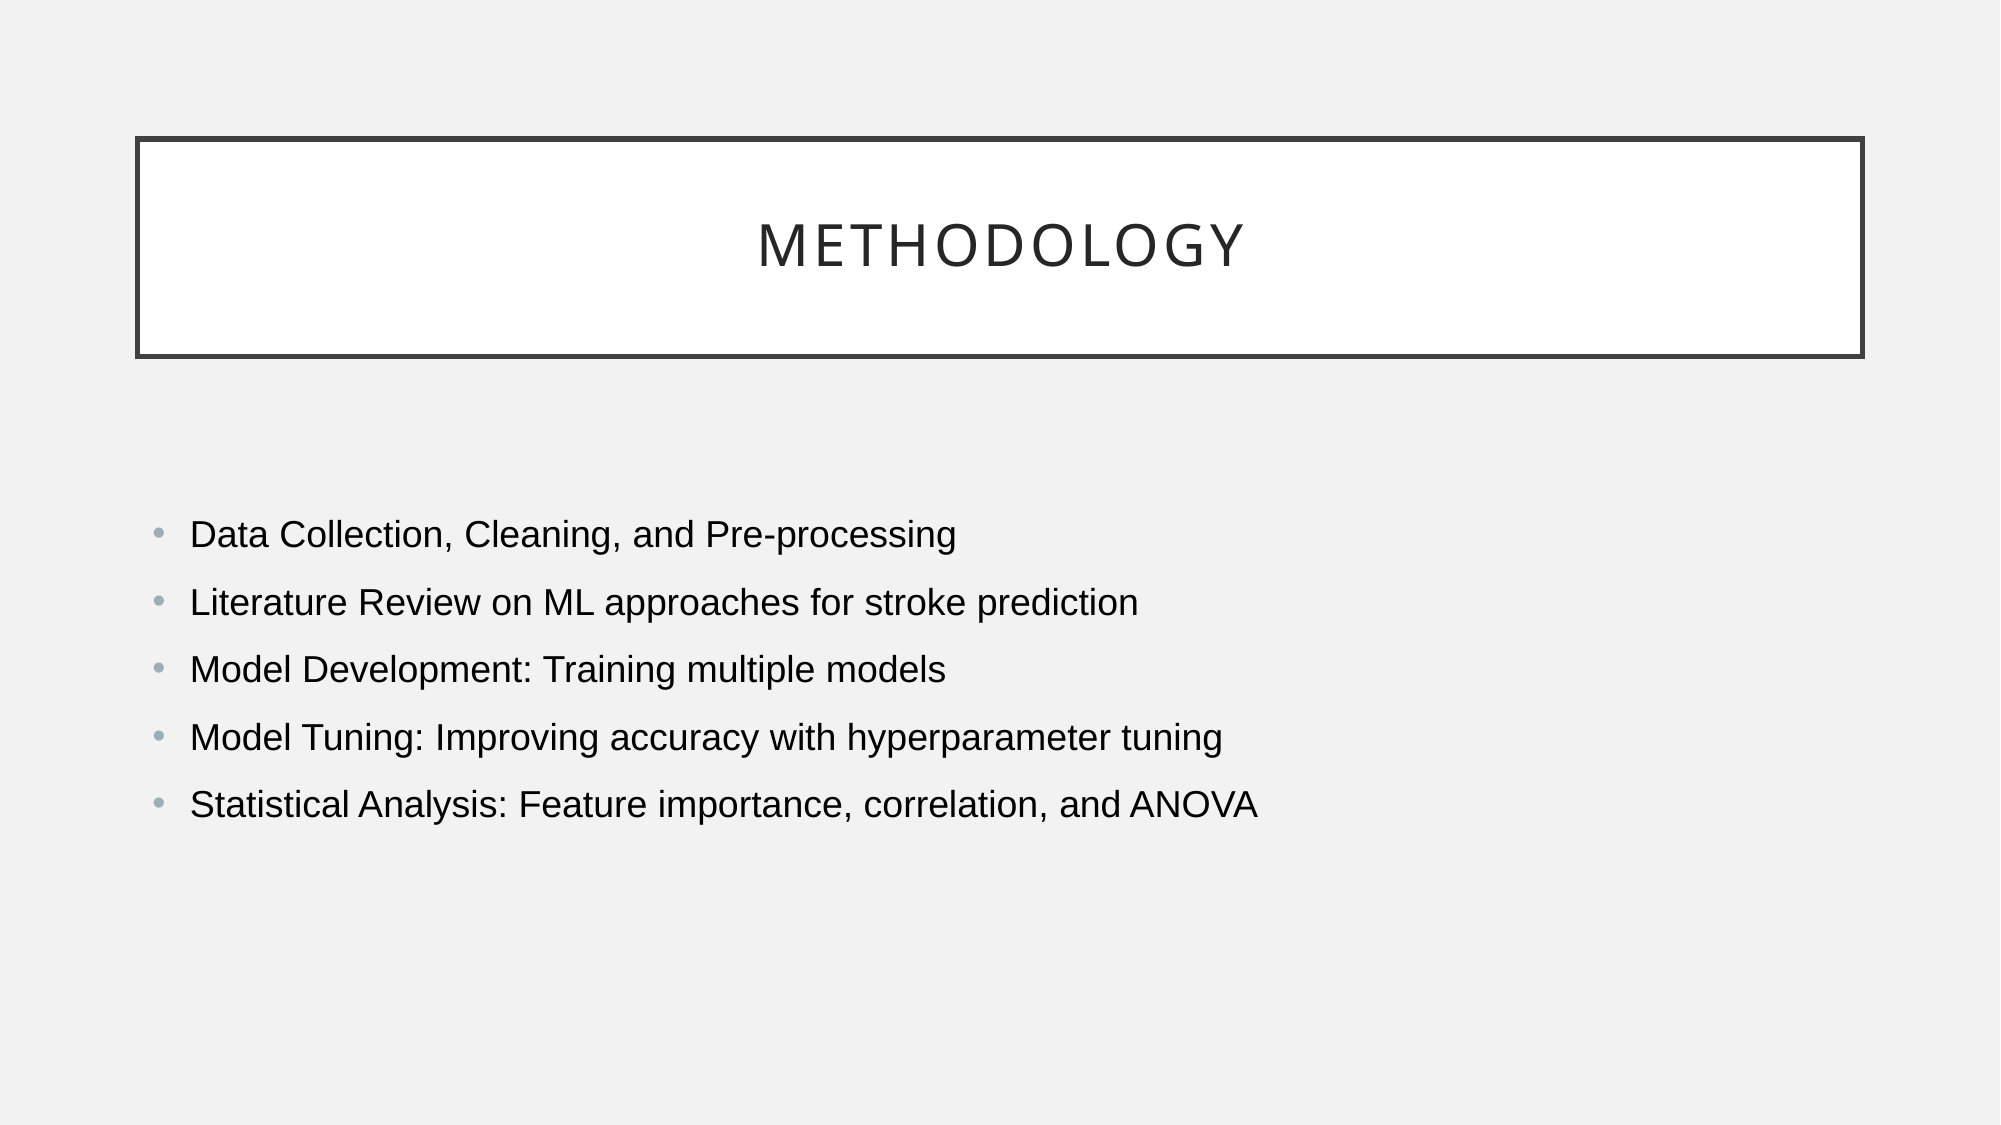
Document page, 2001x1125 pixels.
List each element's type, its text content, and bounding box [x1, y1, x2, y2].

title Methodology [135, 136, 1865, 359]
list Data Collection, Cleaning, and Pre-processing Literature Review on ML approaches for stroke prediction Model Development: Training multiple models Model Tuning: Improving accuracy with hyperparameter tuning Statistical Analysis: Feature importance, correlation, and ANOVA [137, 329, 1295, 983]
